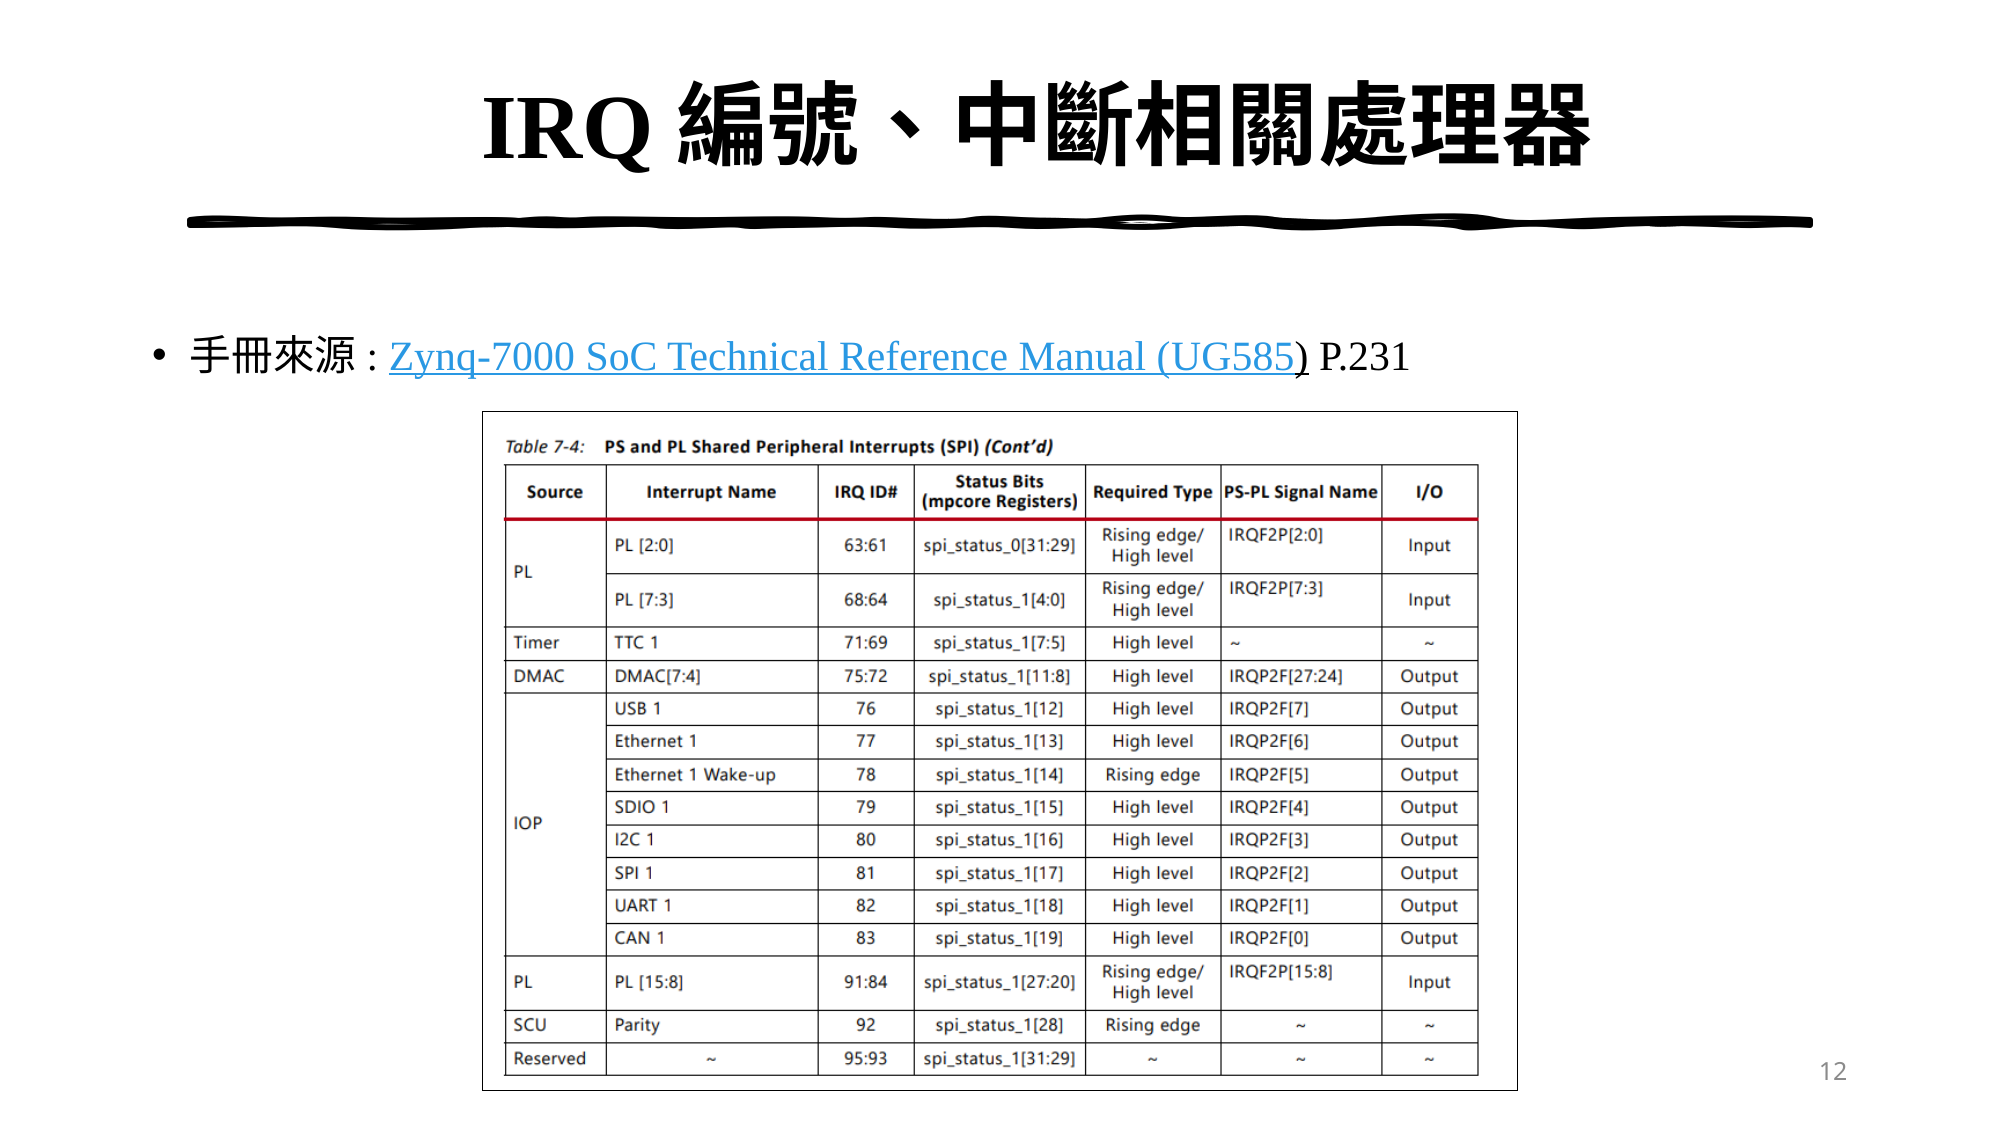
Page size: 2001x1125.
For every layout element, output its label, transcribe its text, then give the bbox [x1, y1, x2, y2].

picture [179, 199, 1821, 240]
picture [481, 411, 1518, 1091]
text_box 手冊來源: Zynq-7000 SoC Technical Reference Manual (UG585) P.231 [137, 316, 1863, 1014]
text_box IRQ編號、中斷相關處理器 [137, 59, 1863, 278]
slide_number 12 [1412, 1042, 1863, 1103]
